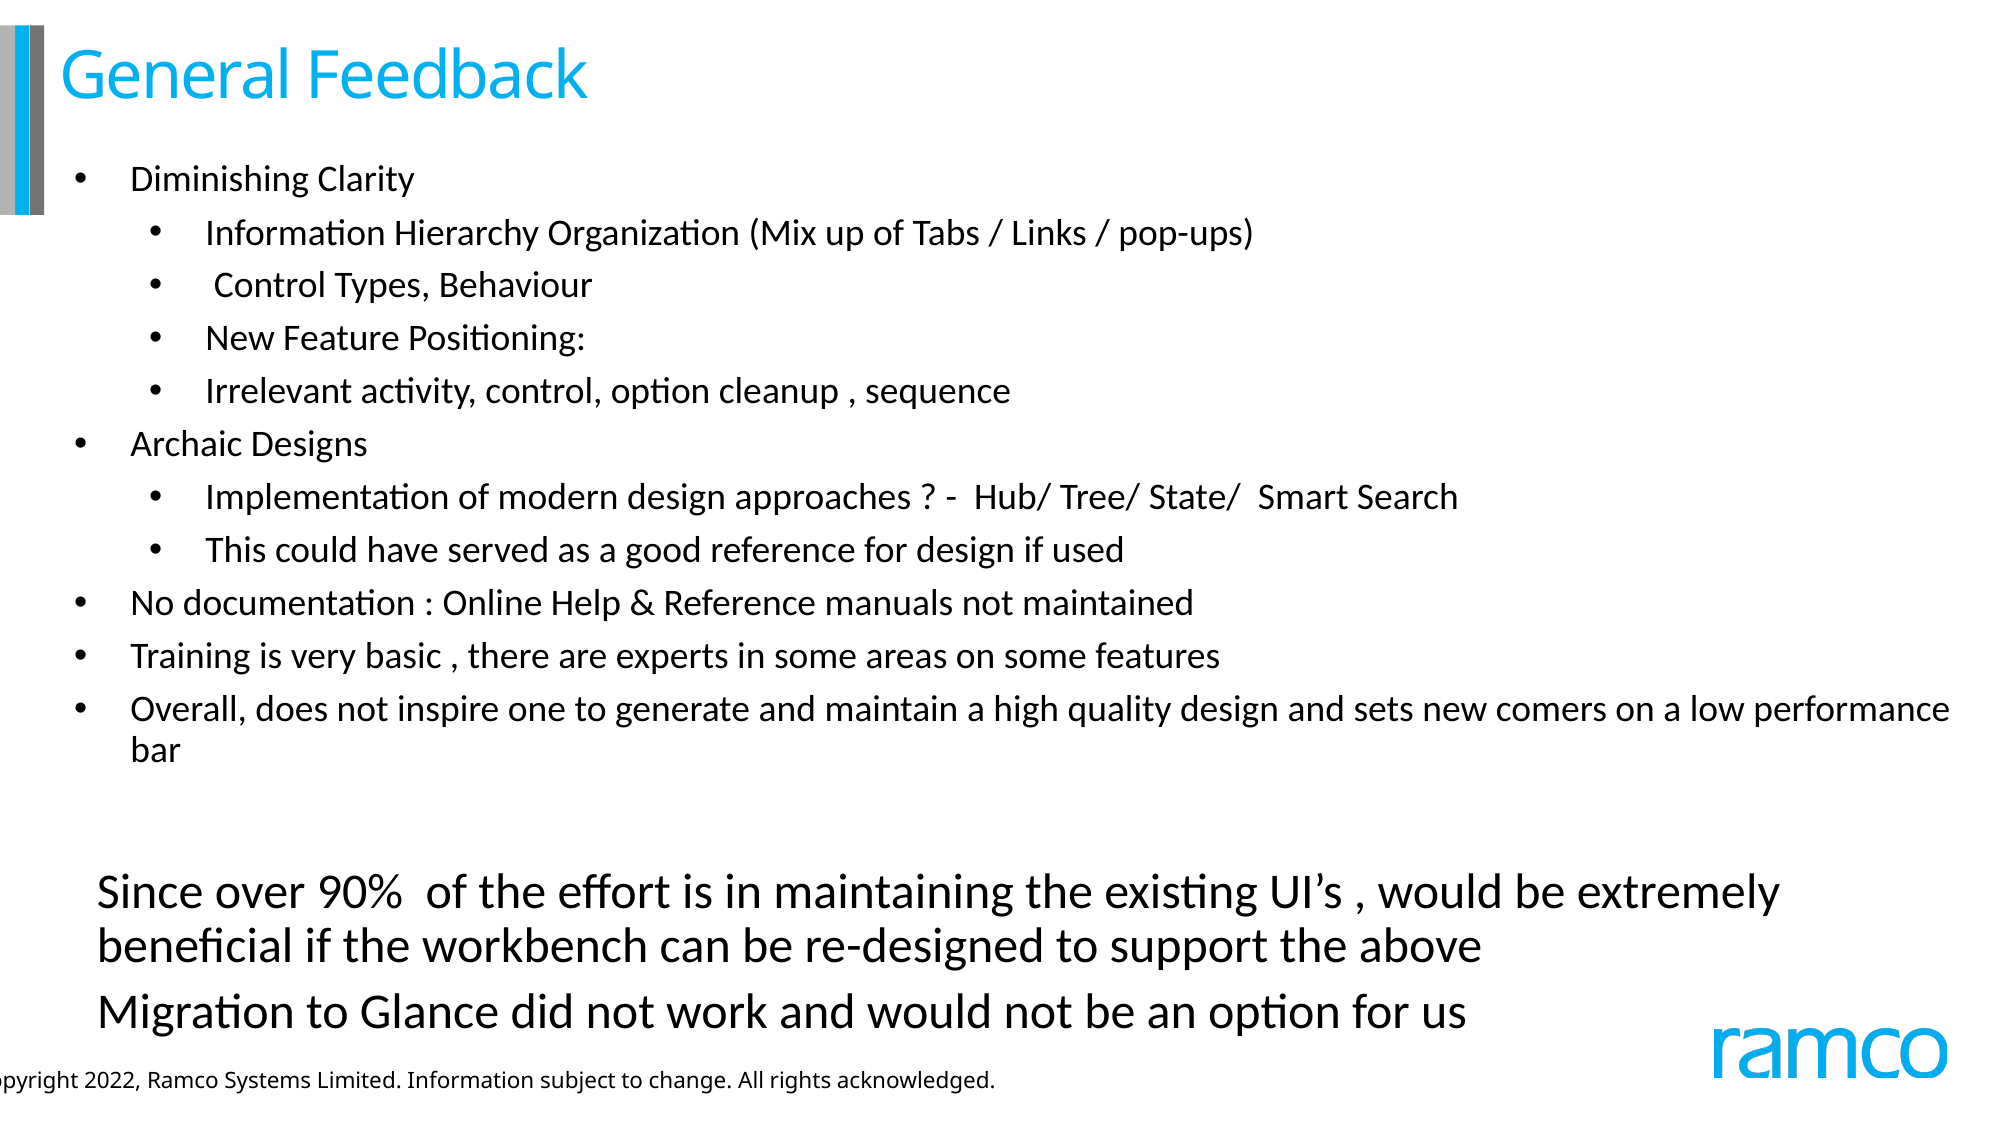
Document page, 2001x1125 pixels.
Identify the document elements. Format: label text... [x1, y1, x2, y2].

text_box Since over 90% of the effort is in maintaining the existing UI’s , would be extremely beneficial if the workbench can be re-designed to support the above Migration to Glance did not work and would not be an option for us [66, 840, 1887, 1064]
title General Feedback [44, 23, 1714, 135]
text_box Diminishing Clarity Information Hierarchy Organization (Mix up of Tabs / Links / pop-ups) Control Types, Behaviour New Feature Positioning: Irrelevant activity, control, option cleanup , sequence Archaic Designs Implementation of modern design approaches ? - Hub/ Tree/ State/ Smart Search This could have served as a good reference for design if used No documentation : Online Help & Reference manuals not maintained Training is very basic , there are experts in some areas on some features Overall, does not inspire one to generate and maintain a high quality design and sets new comers on a low performance bar [44, 135, 1986, 795]
